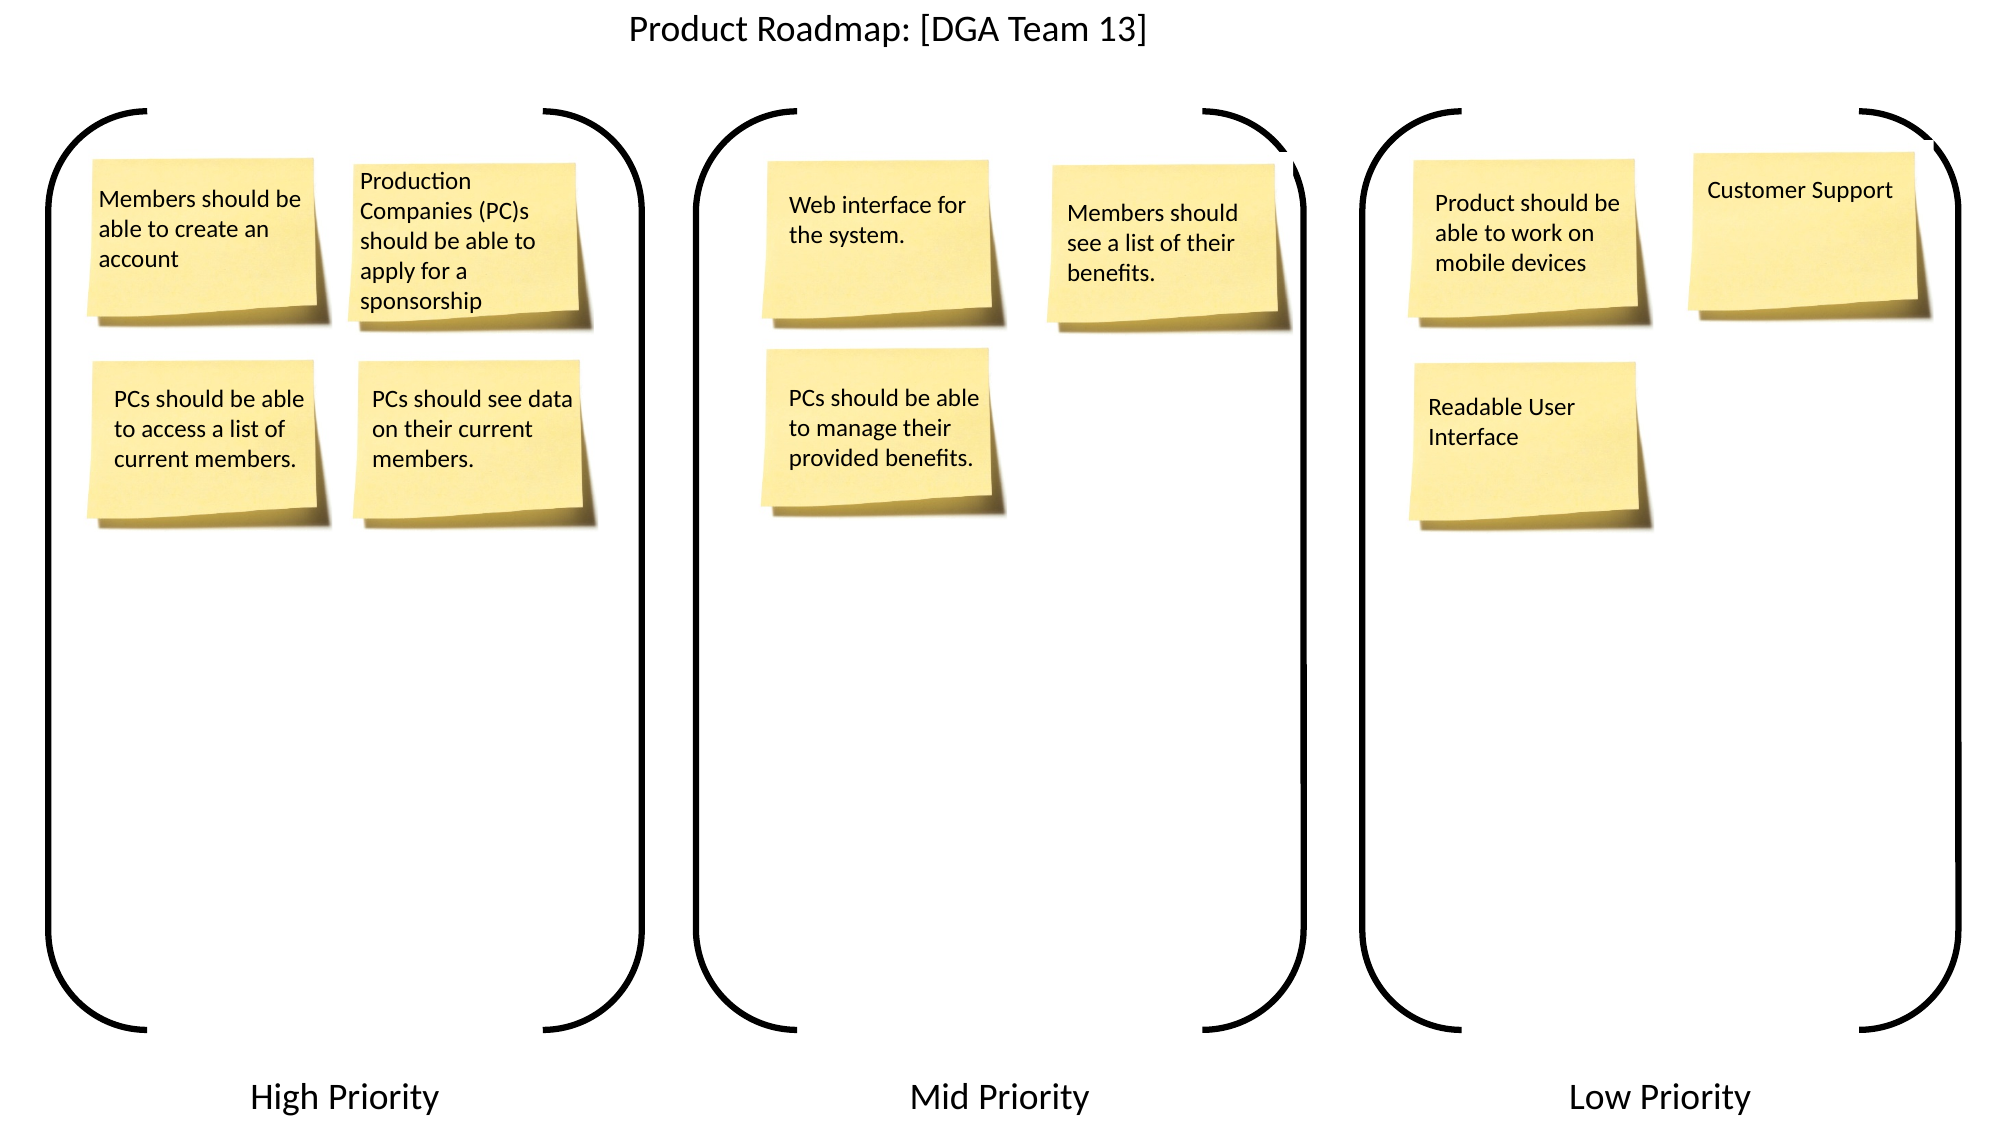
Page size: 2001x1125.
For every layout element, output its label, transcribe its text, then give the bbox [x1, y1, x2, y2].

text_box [345, 151, 603, 336]
text_box Low Priority [1443, 1064, 1878, 1125]
text_box High Priority [127, 1064, 563, 1125]
picture [1404, 147, 1654, 332]
text_box Product Roadmap: [DGA Team 13] [613, 0, 1791, 57]
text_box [83, 146, 333, 331]
text_box Mid Priority [782, 1064, 1217, 1125]
picture [1405, 350, 1655, 535]
text_box [694, 109, 1306, 1032]
text_box [1360, 109, 1960, 1032]
picture [83, 348, 333, 533]
picture [349, 348, 599, 533]
picture [758, 148, 1008, 333]
picture [758, 336, 1008, 521]
text_box [46, 109, 644, 1032]
picture [1044, 152, 1294, 337]
picture [1684, 140, 1934, 325]
